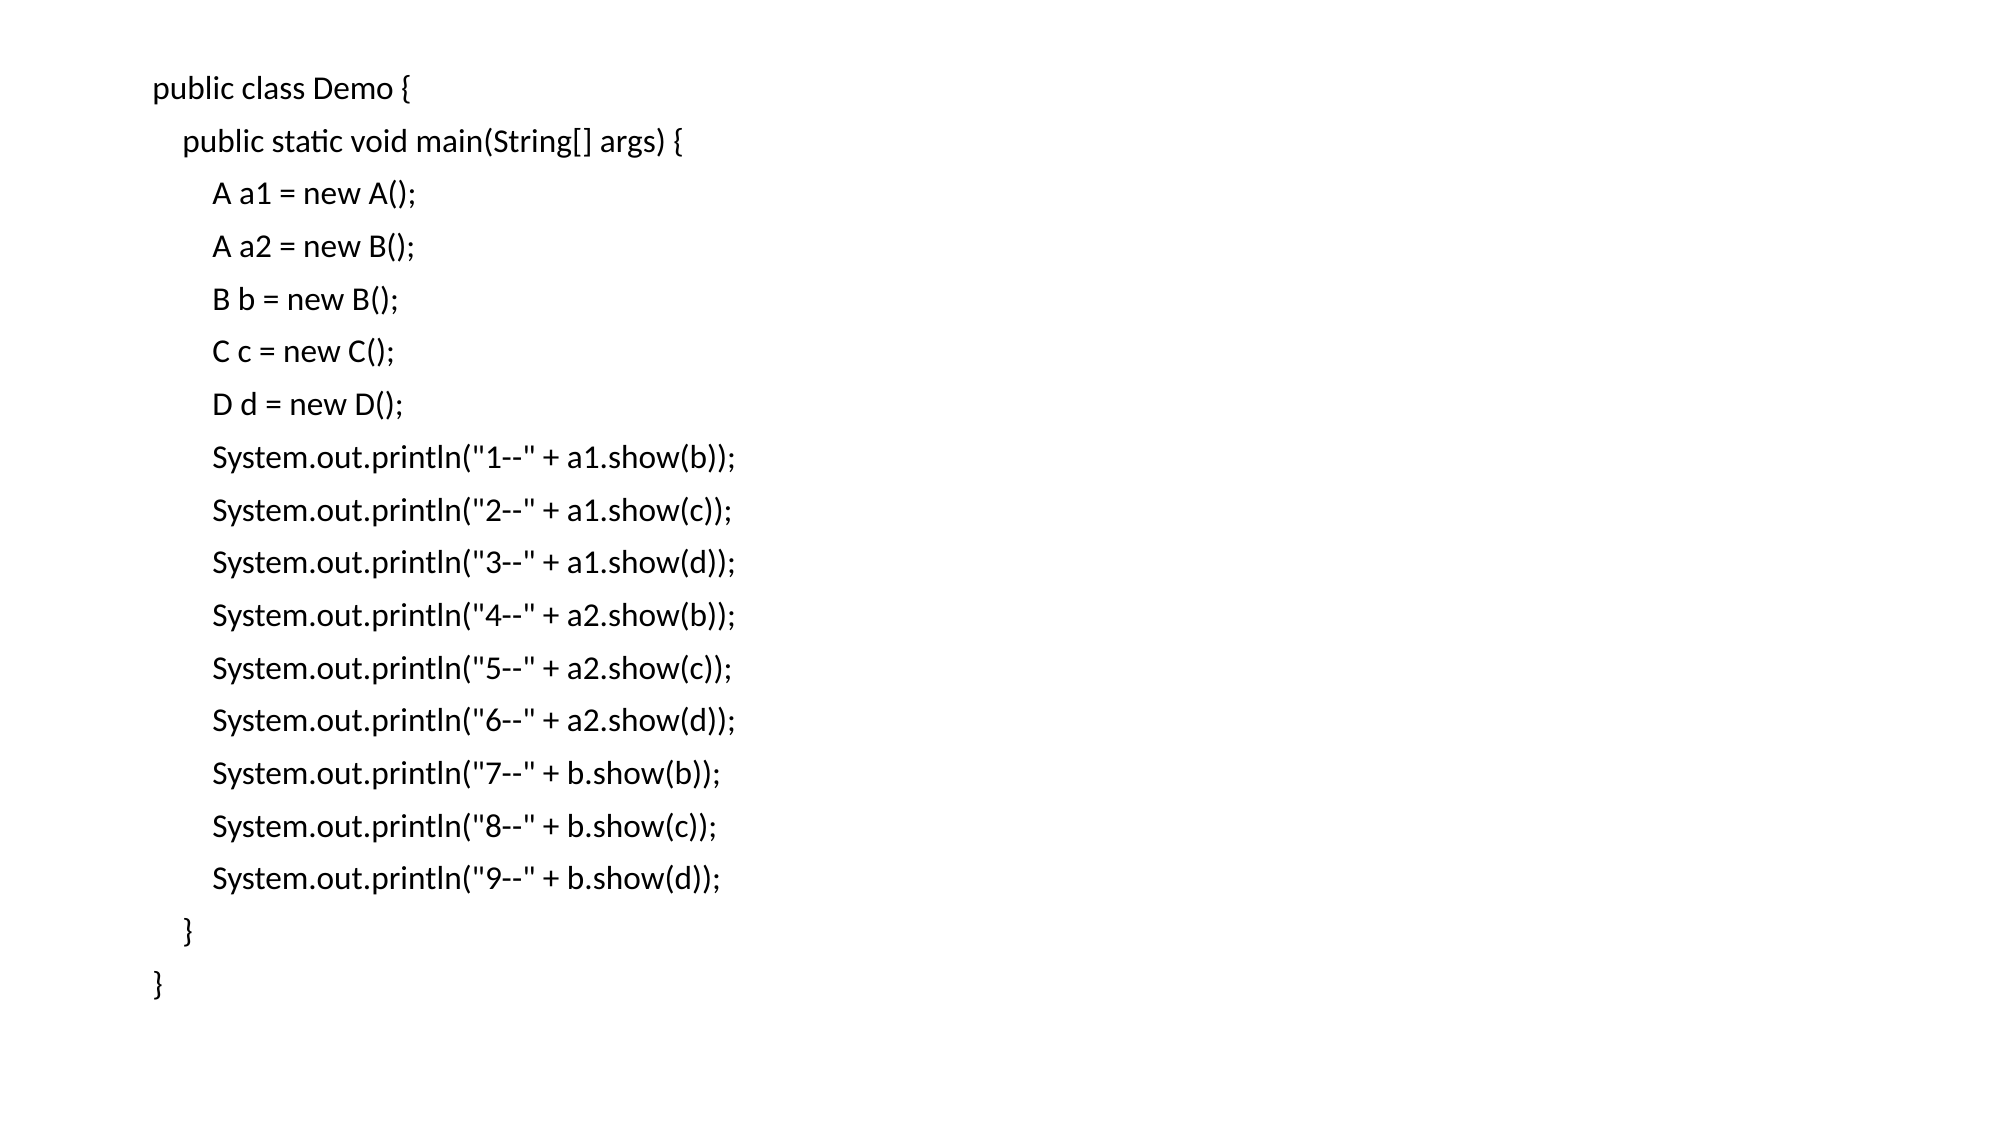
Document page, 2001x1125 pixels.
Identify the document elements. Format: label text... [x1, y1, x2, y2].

list public class Demo { public static void main(String[] args) { A a1 = new A(); A a2 = new B(); B b = new B(); C c = new C(); D d = new D(); System.out.println("1--" + a1.show(b)); System.out.println("2--" + a1.show(c)); System.out.println("3--" + a1.show(d)); System.out.println("4--" + a2.show(b)); System.out.println("5--" + a2.show(c)); System.out.println("6--" + a2.show(d)); System.out.println("7--" + b.show(b)); System.out.println("8--" + b.show(c)); System.out.println("9--" + b.show(d)); } } [137, 63, 1863, 1014]
